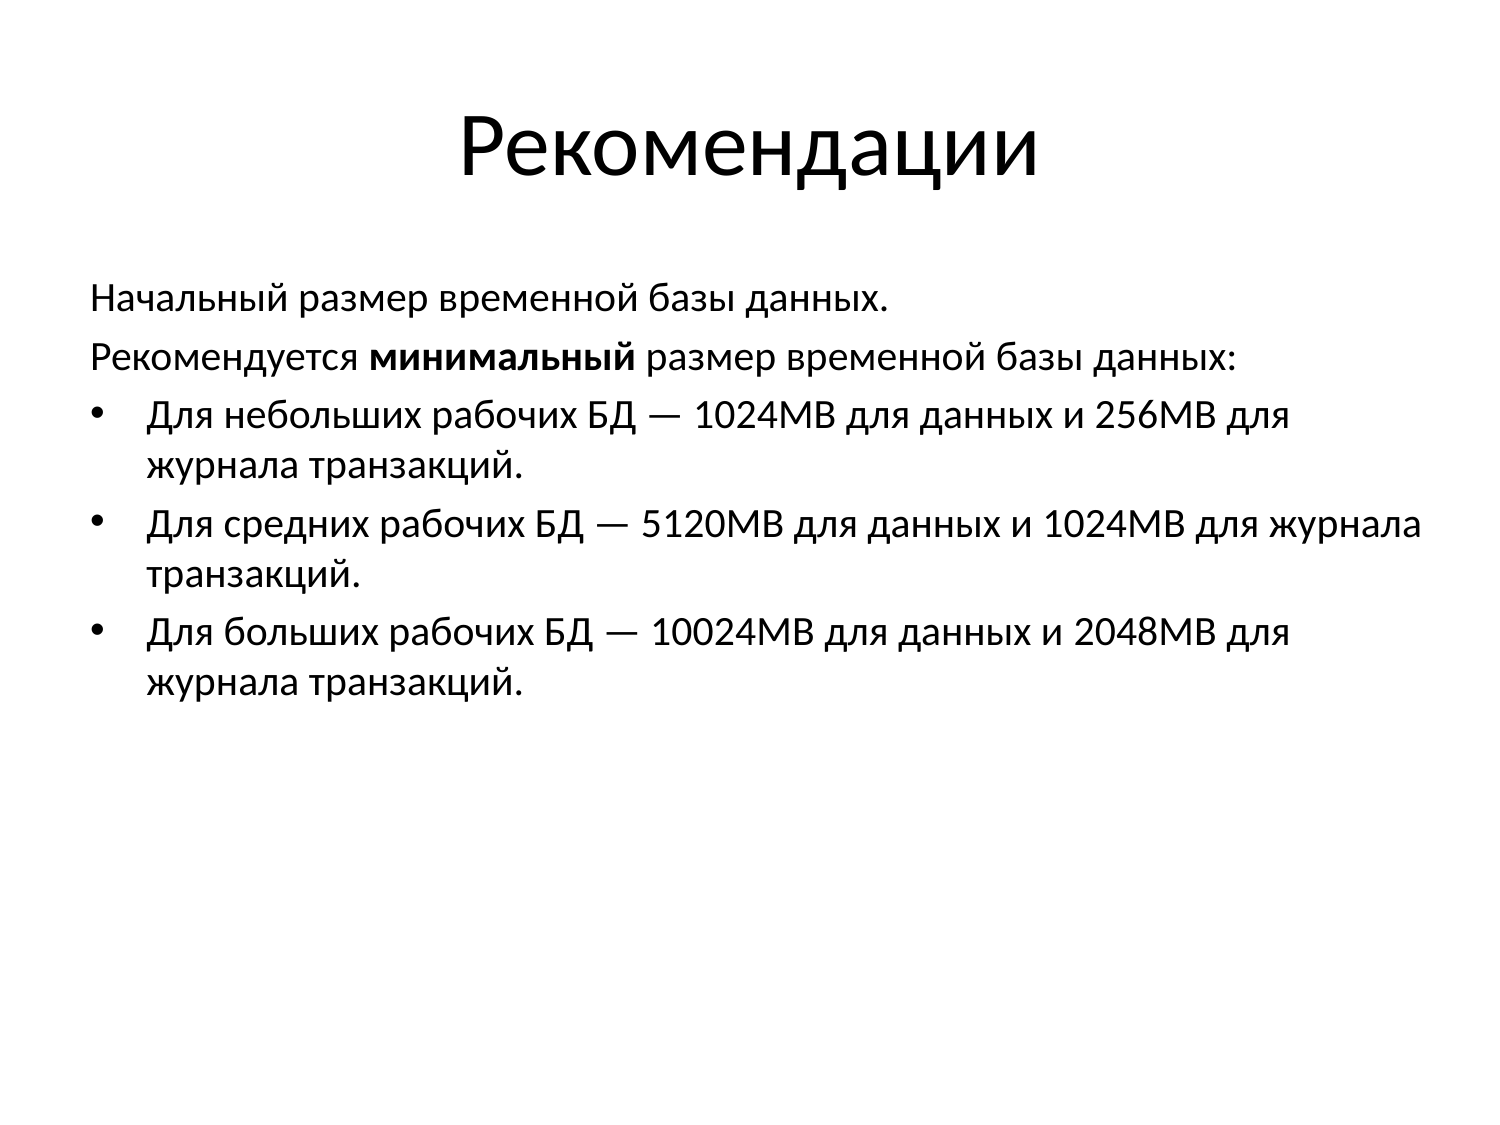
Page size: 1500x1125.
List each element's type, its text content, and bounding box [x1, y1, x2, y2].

title Рекомендации [75, 45, 1425, 233]
list Начальный размер временной базы данных. Рекомендуется минимальный размер временной базы данных: Для небольших рабочих БД — 1024MB для данных и 256MB для журнала транзакций. Для средних рабочих БД — 5120MB для данных и 1024MB для журнала транзакций. Для больших рабочих БД — 10024MB для данных и 2048MB для журнала транзакций. [75, 262, 1459, 1005]
